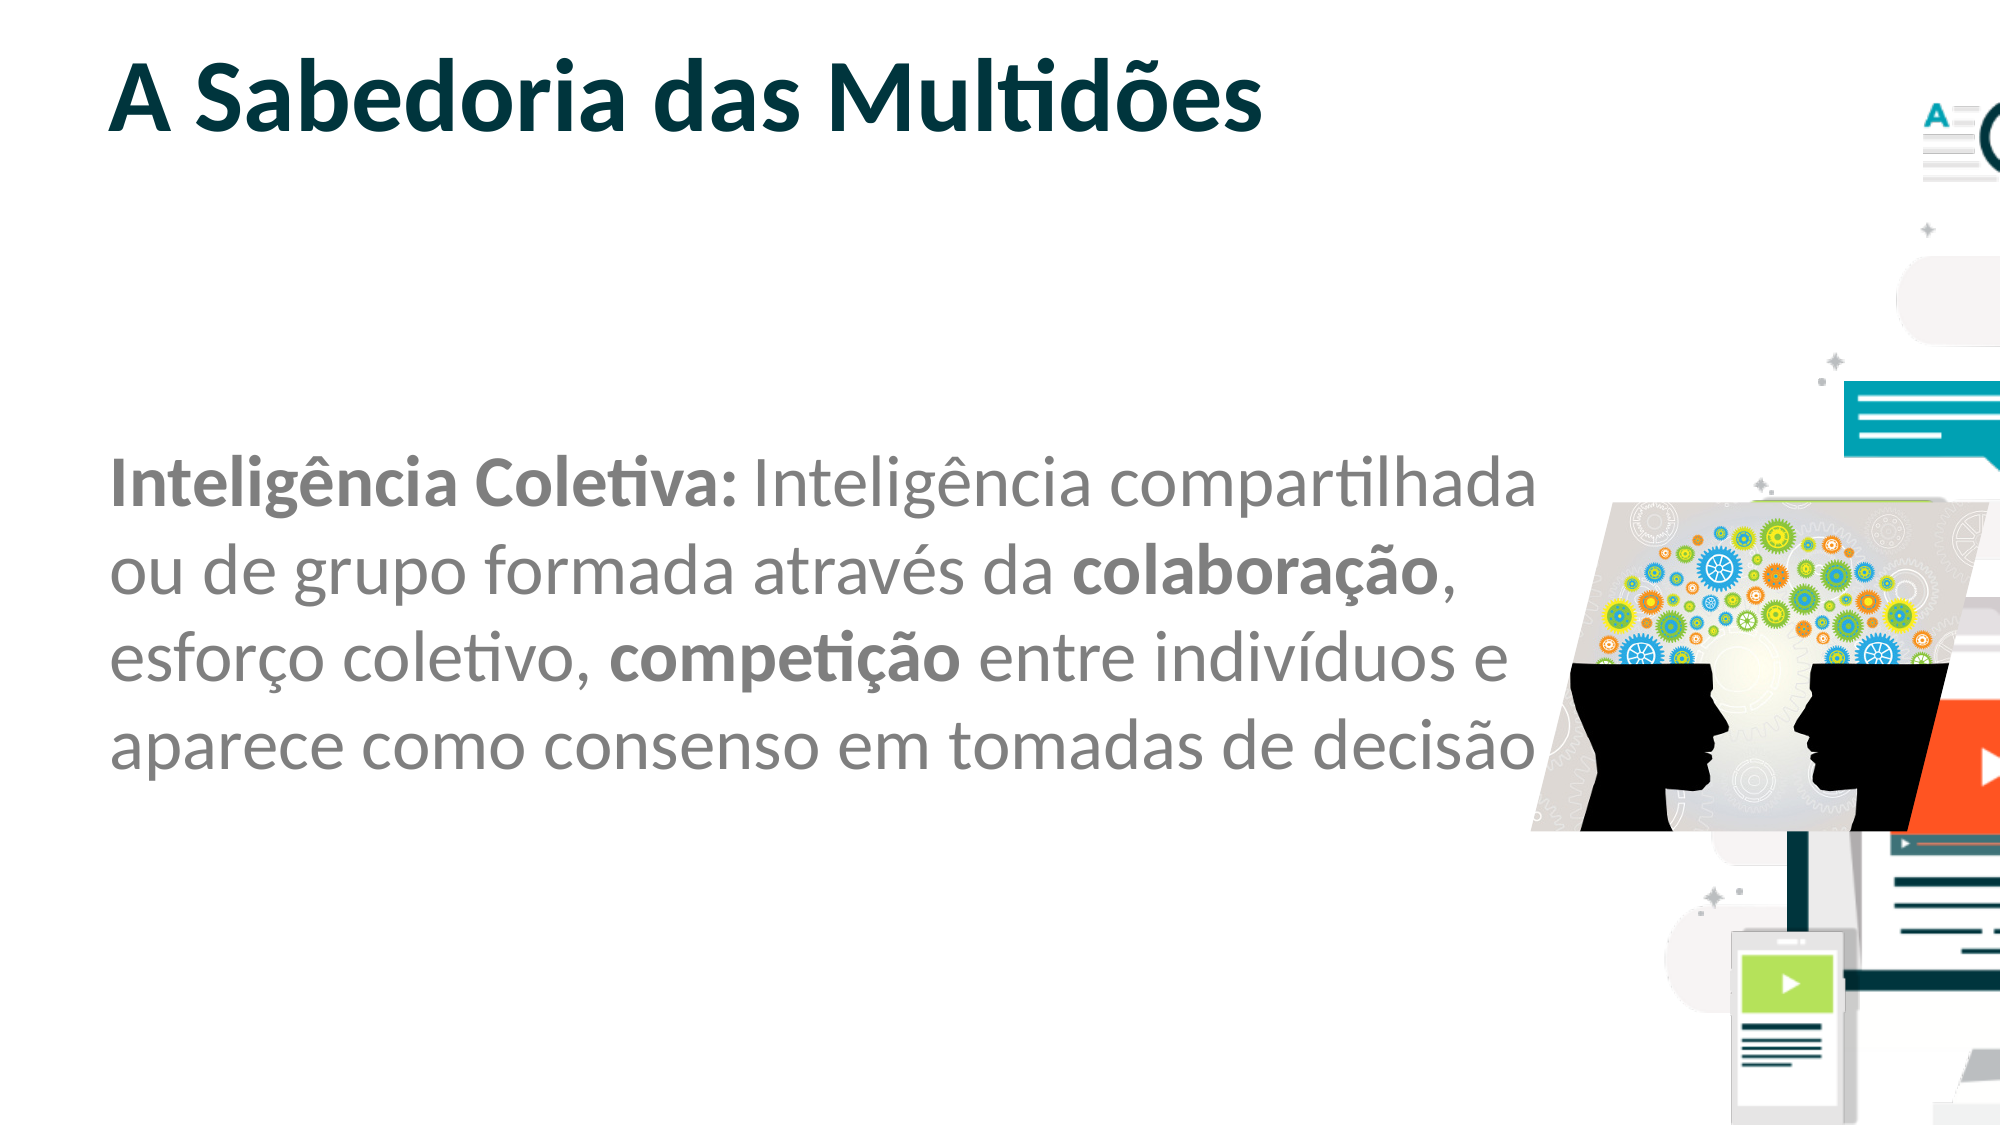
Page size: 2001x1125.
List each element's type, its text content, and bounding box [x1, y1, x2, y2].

title A Sabedoria das Multidões [93, 0, 1892, 197]
subtitle Inteligência Coletiva: Inteligência compartilhada ou de grupo formada através da colaboração, esforço coletivo, competição entre indivíduos e aparece como consenso em tomadas de decisão [94, 237, 1645, 981]
picture [0, 2, 2000, 1125]
